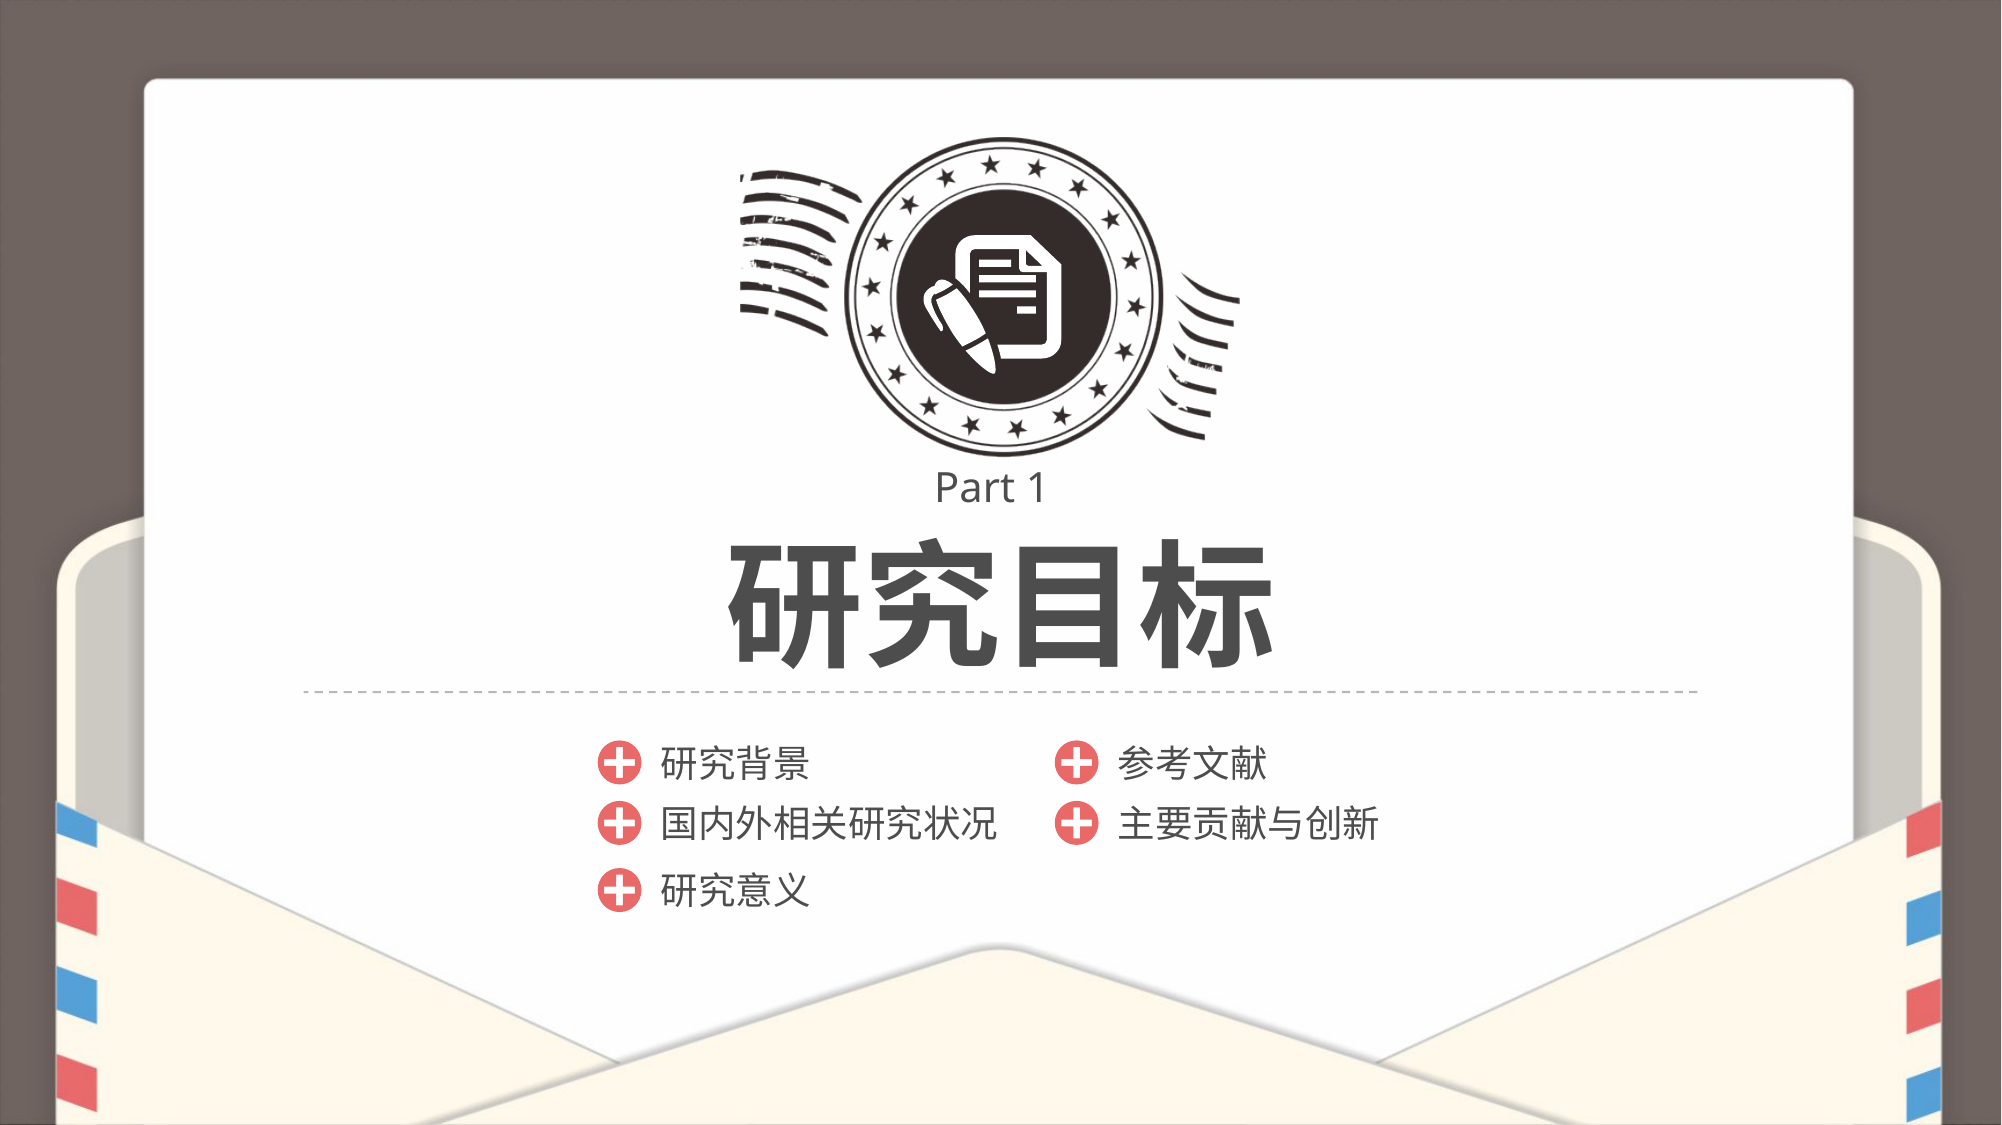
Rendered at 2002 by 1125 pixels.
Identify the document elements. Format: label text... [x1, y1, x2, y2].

text_box Part 1 [903, 466, 1081, 519]
picture [0, 0, 2002, 1125]
text_box 研究意义 [646, 859, 1020, 920]
text_box [1054, 740, 1099, 785]
text_box 国内外相关研究状况 [646, 792, 1020, 853]
text_box 参考文献 [1103, 732, 1477, 792]
text_box [597, 740, 642, 785]
text_box [597, 868, 642, 913]
text_box 研究背景 [646, 732, 1020, 792]
text_box [1054, 800, 1099, 845]
text_box [597, 800, 642, 845]
text_box 主要贡献与创新 [1103, 792, 1477, 853]
text_box 研究目标 [487, 511, 1514, 692]
